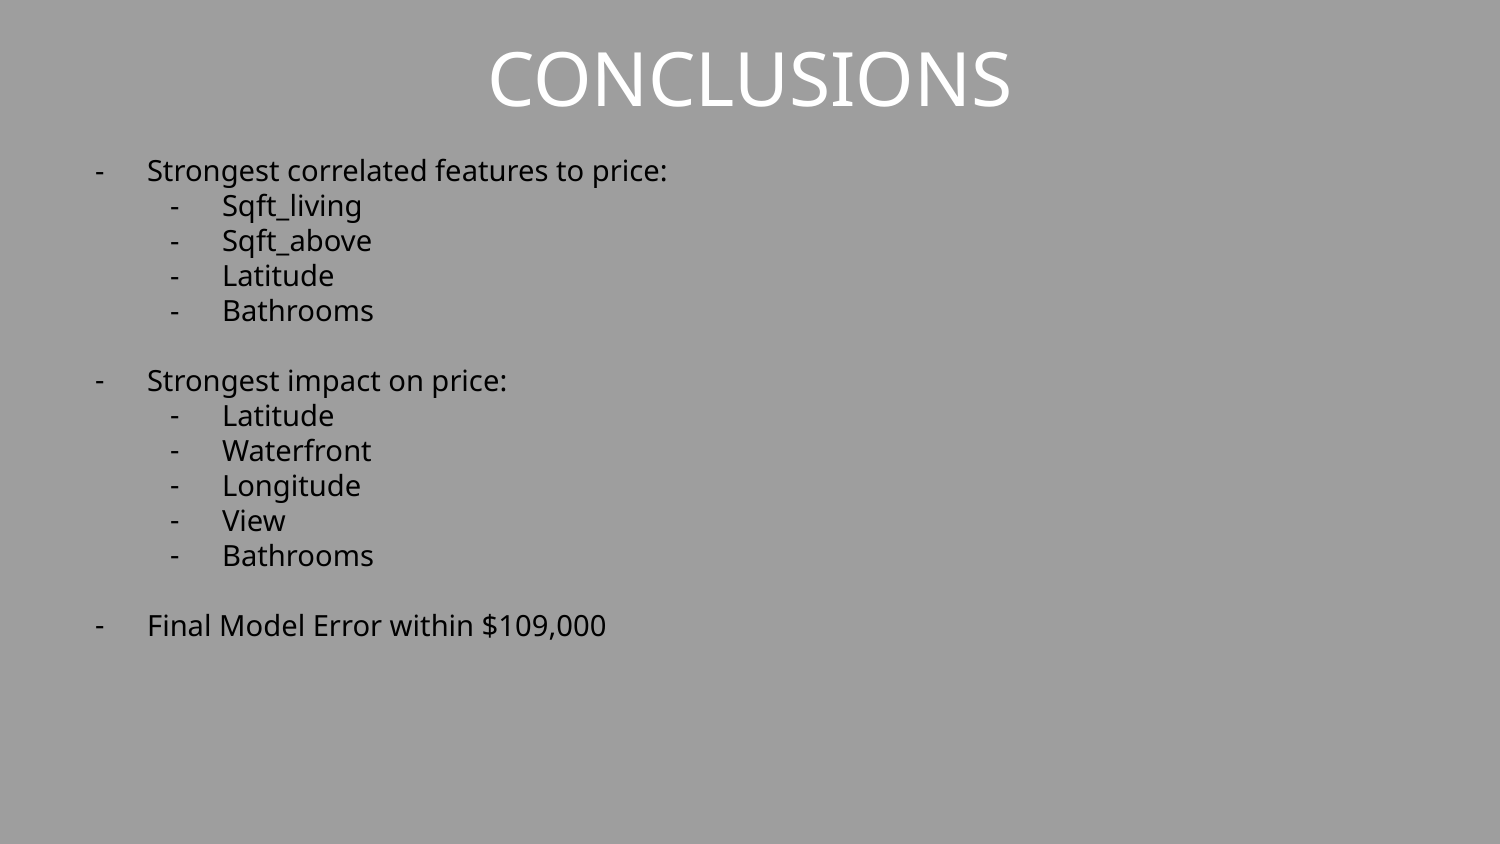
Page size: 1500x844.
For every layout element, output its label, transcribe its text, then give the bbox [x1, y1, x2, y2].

title CONCLUSIONS [105, 6, 1394, 148]
text_box Strongest correlated features to price: Sqft_living Sqft_above Latitude Bathrooms Strongest impact on price: Latitude Waterfront Longitude View Bathrooms Final Model Error within $109,000 [57, 137, 1227, 657]
